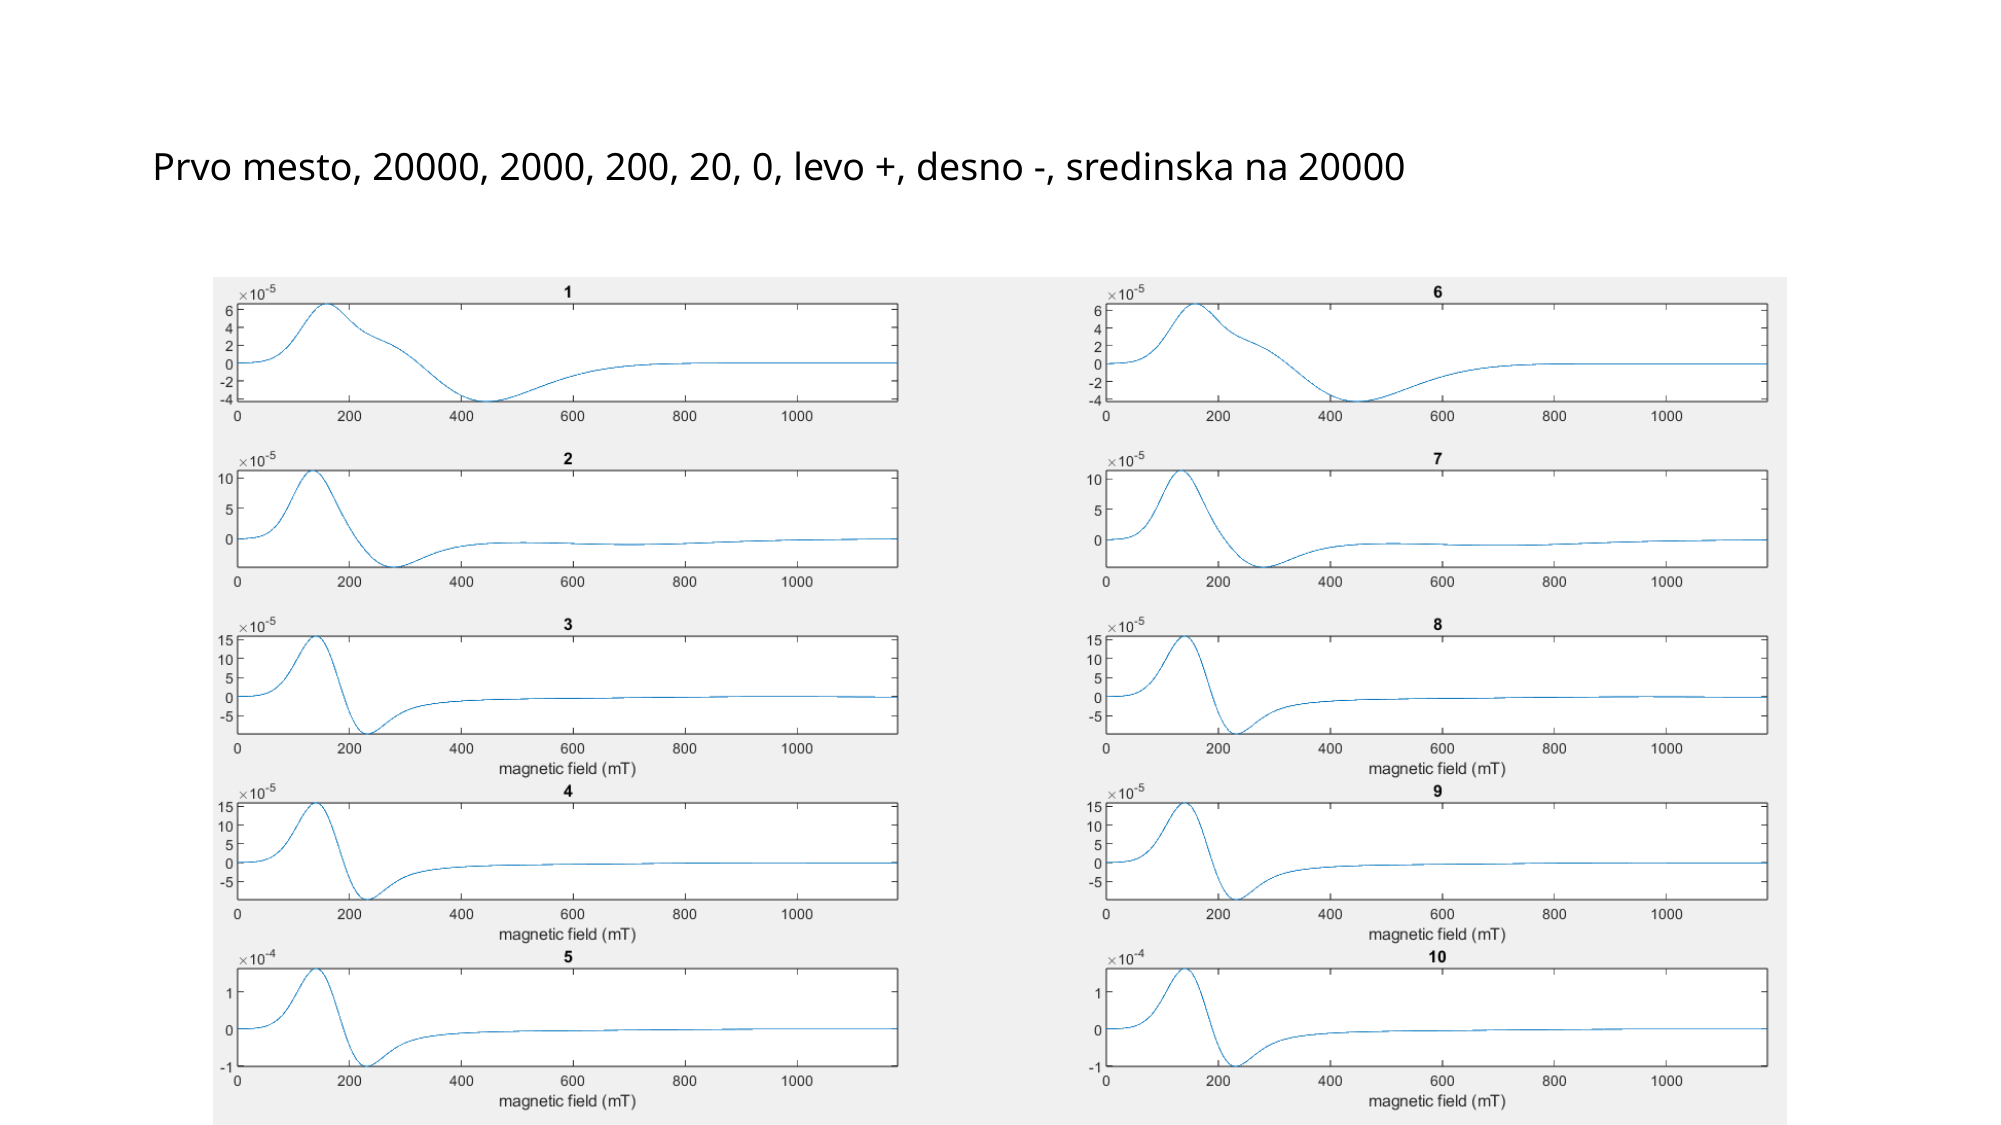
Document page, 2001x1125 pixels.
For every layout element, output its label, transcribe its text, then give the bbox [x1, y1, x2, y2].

title Prvo mesto, 20000, 2000, 200, 20, 0, levo +, desno -, sredinska na 20000 [137, 59, 1863, 278]
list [212, 277, 1788, 1125]
